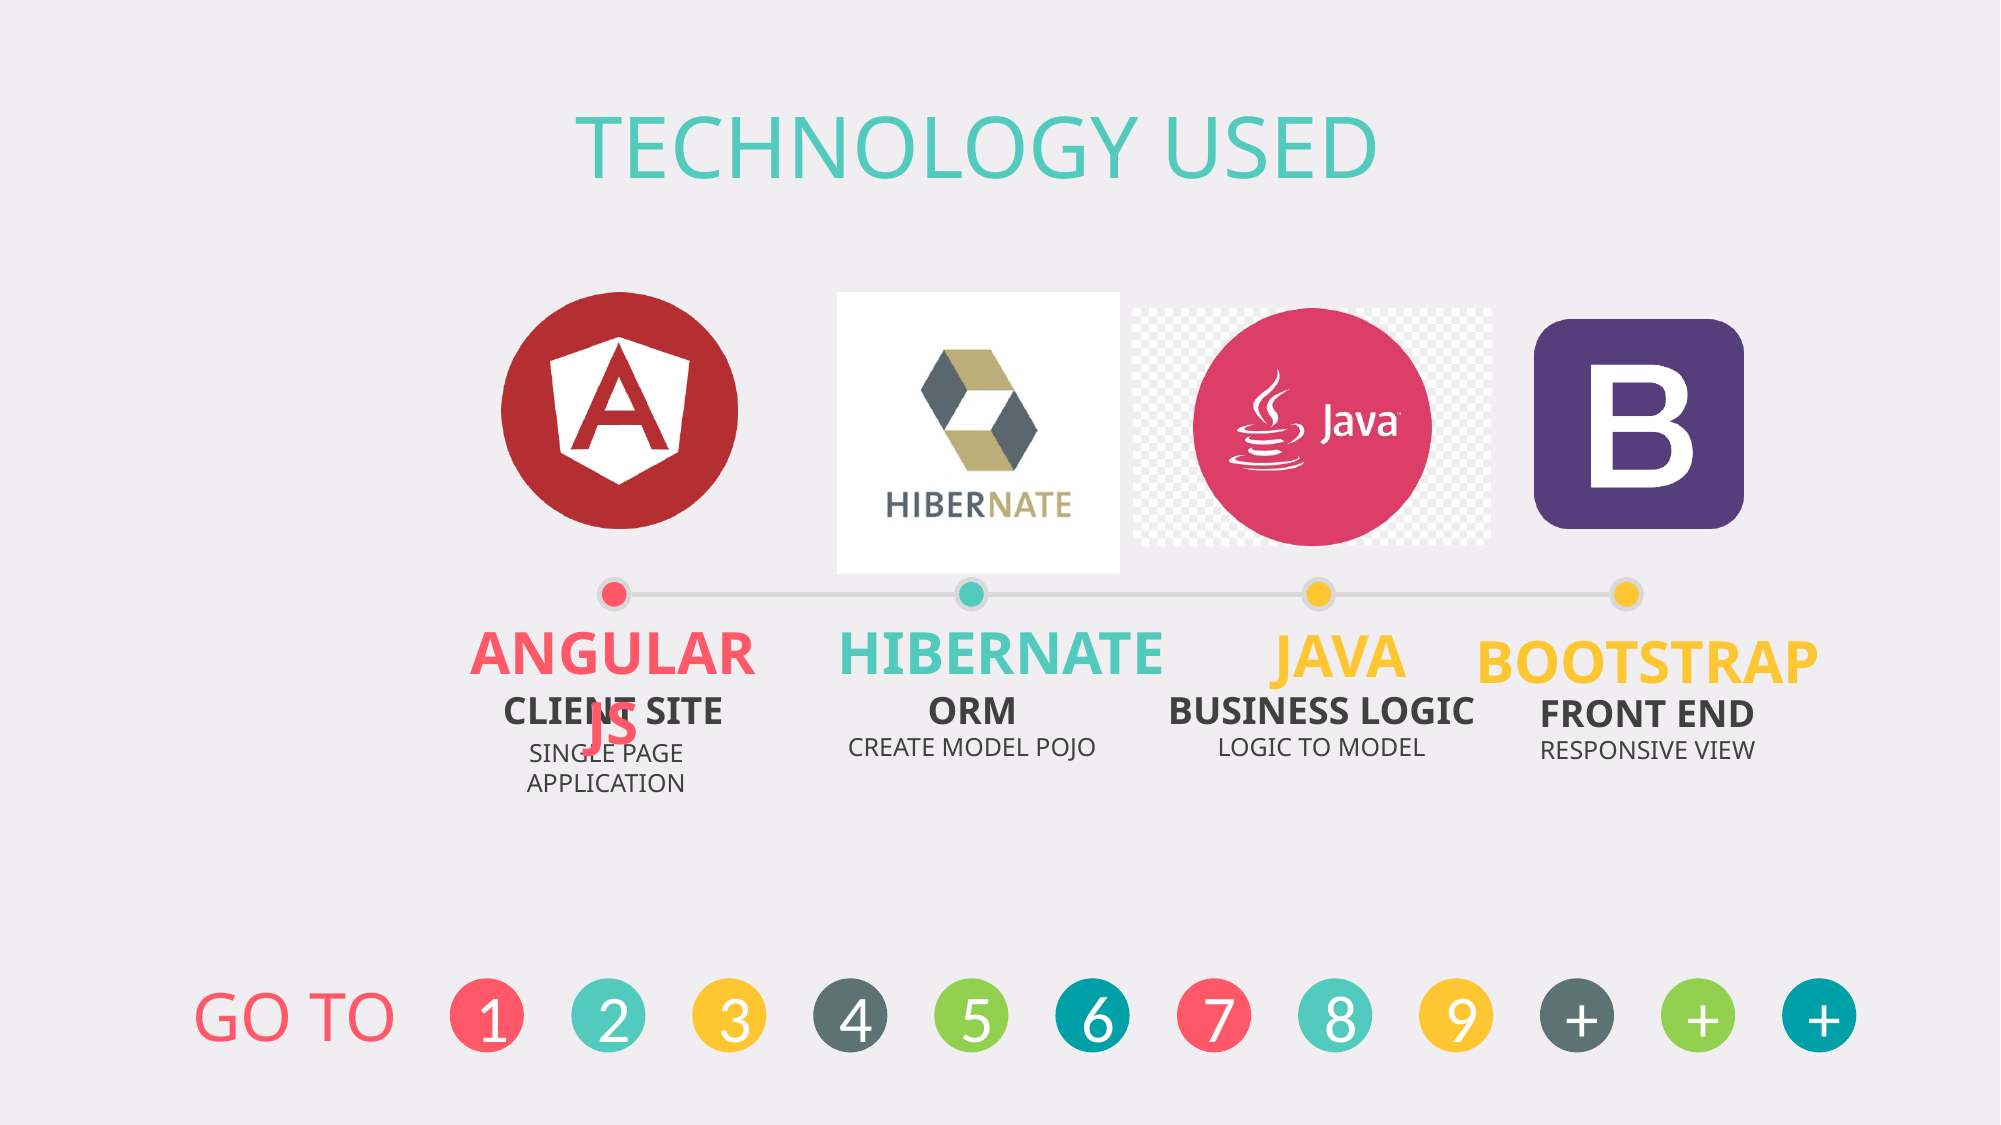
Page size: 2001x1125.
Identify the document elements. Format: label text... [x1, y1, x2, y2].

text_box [1301, 576, 1337, 612]
picture [501, 292, 738, 529]
picture [1133, 308, 1491, 547]
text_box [954, 576, 989, 612]
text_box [1133, 679, 1510, 770]
text_box ANGULAR JS [425, 608, 771, 679]
picture [837, 292, 1120, 574]
text_box BOOTSTRAP [1459, 618, 1836, 682]
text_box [425, 679, 801, 776]
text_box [1459, 682, 1836, 774]
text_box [1609, 576, 1644, 612]
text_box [78, 967, 1857, 1064]
text_box TECHNOLOGY USED [381, 85, 1576, 203]
text_box HIBERNATE [771, 608, 1232, 679]
picture [1534, 319, 1744, 529]
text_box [596, 576, 632, 612]
text_box JAVA [1152, 611, 1529, 679]
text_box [784, 679, 1133, 770]
